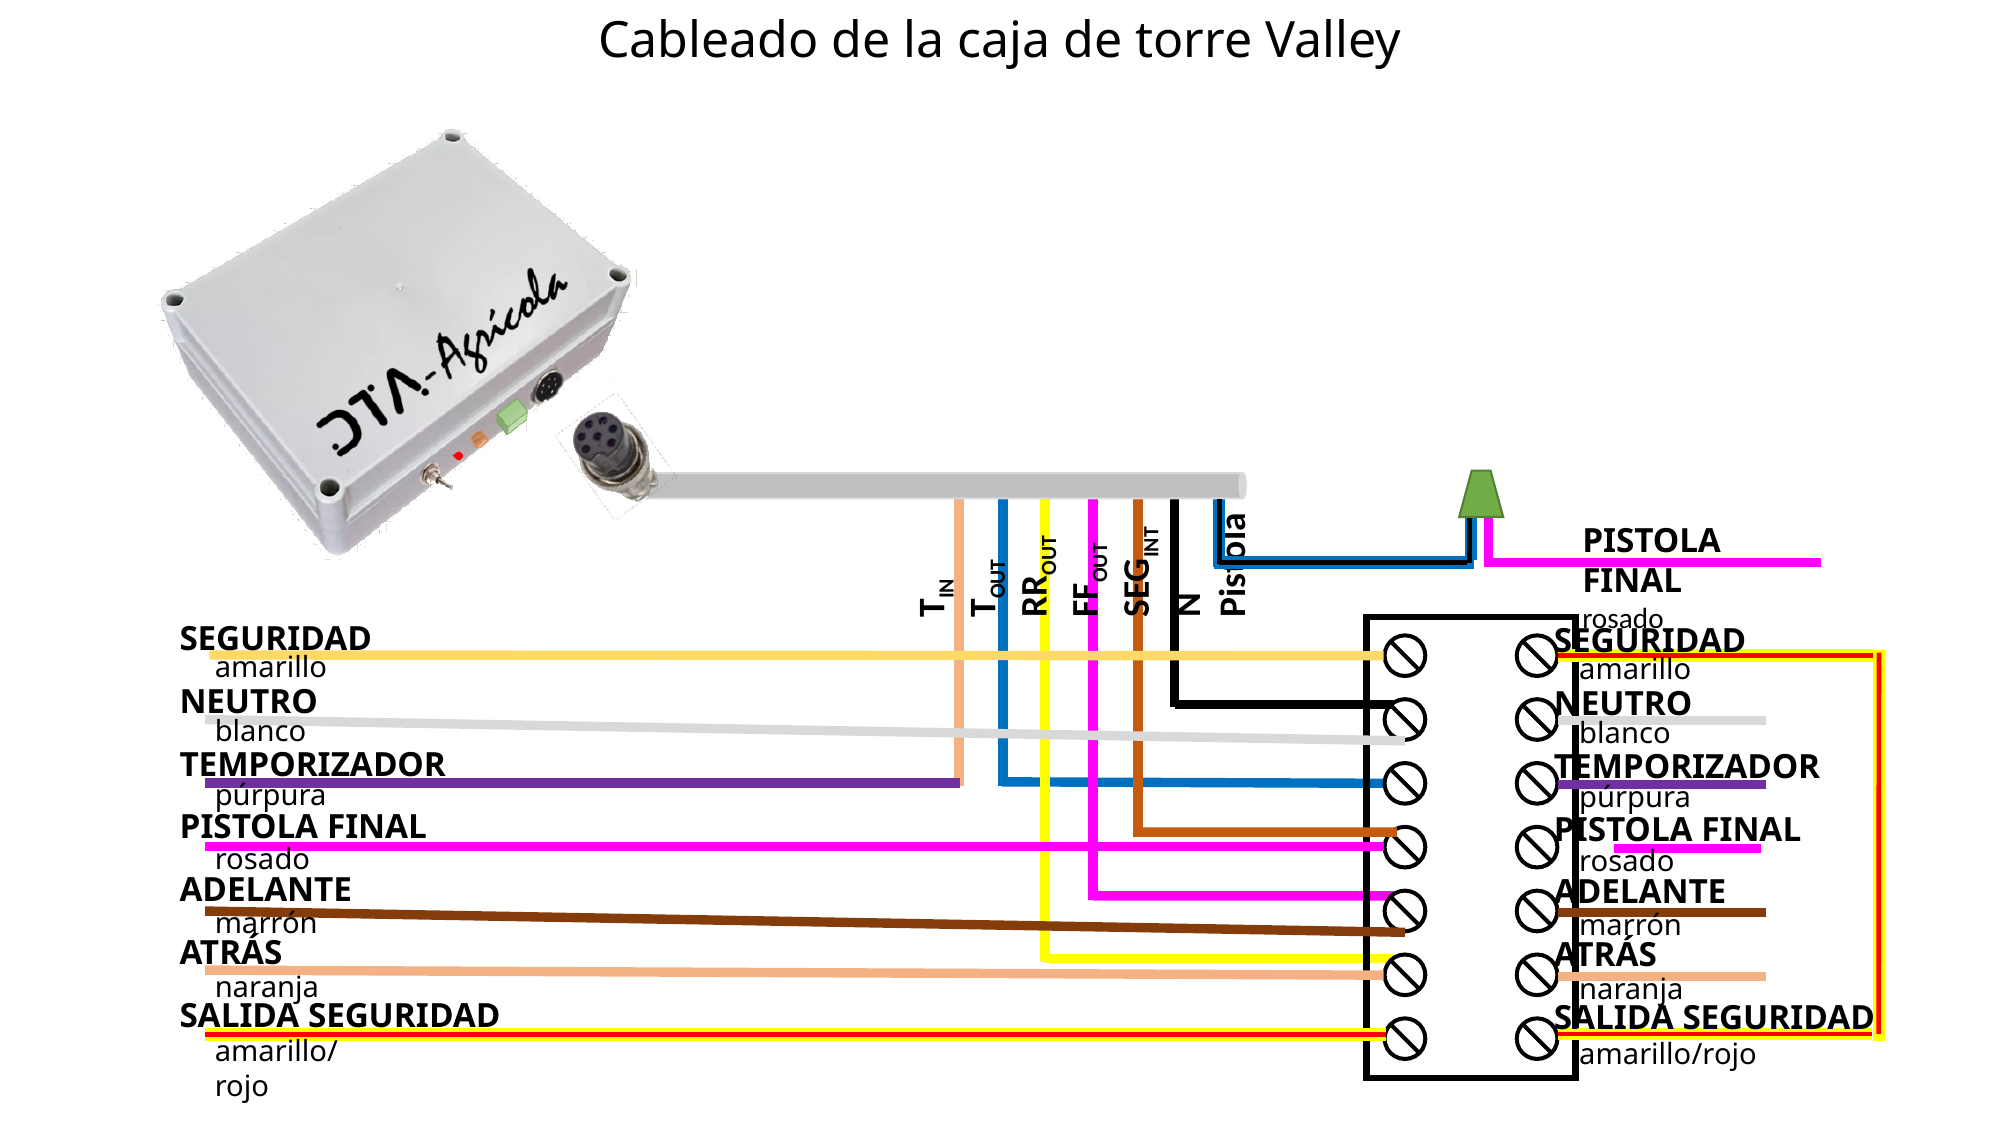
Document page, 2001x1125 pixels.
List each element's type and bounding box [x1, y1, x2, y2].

text_box [0, 0, 2000, 1125]
